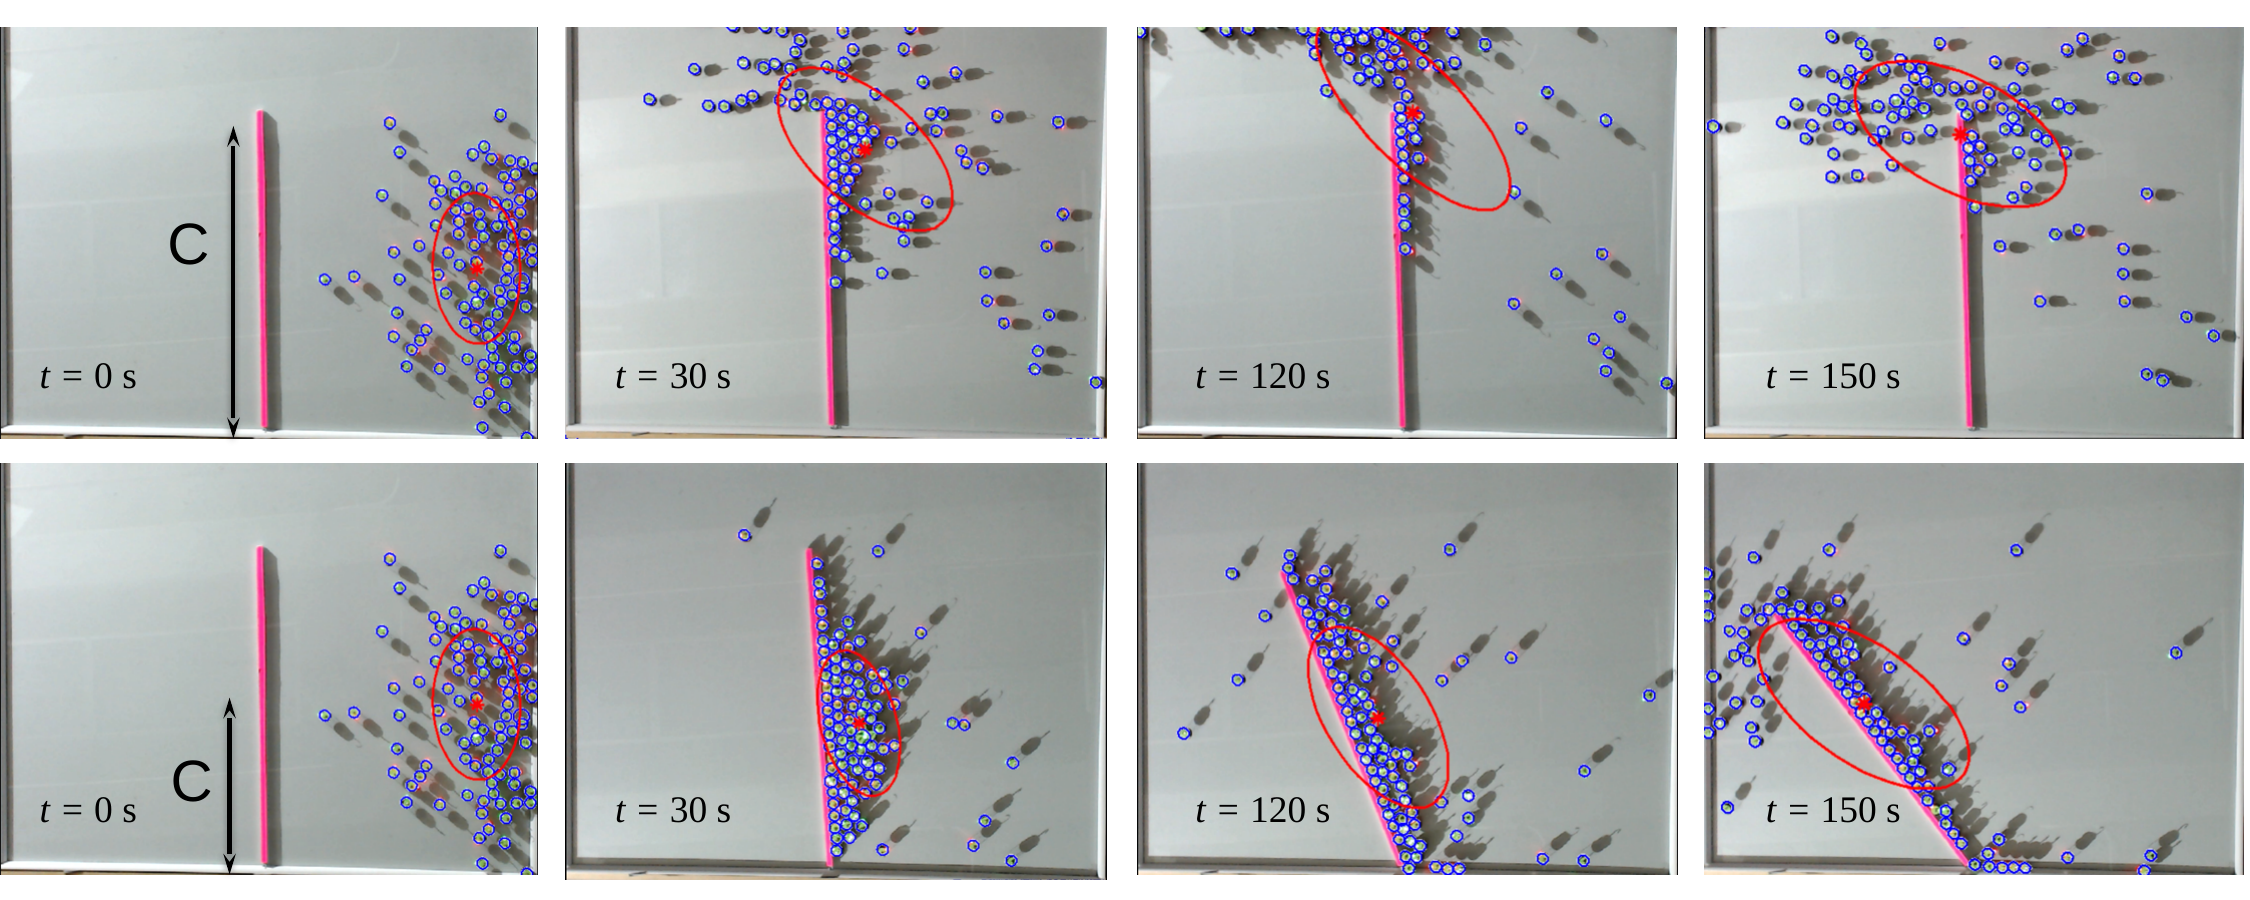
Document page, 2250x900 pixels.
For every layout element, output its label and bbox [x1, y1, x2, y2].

picture [565, 463, 1107, 880]
picture [1704, 27, 2244, 439]
picture [1137, 463, 1678, 875]
picture [1704, 463, 2244, 875]
picture [0, 27, 538, 439]
picture [0, 463, 538, 875]
picture [565, 27, 1107, 439]
picture [1137, 27, 1677, 439]
